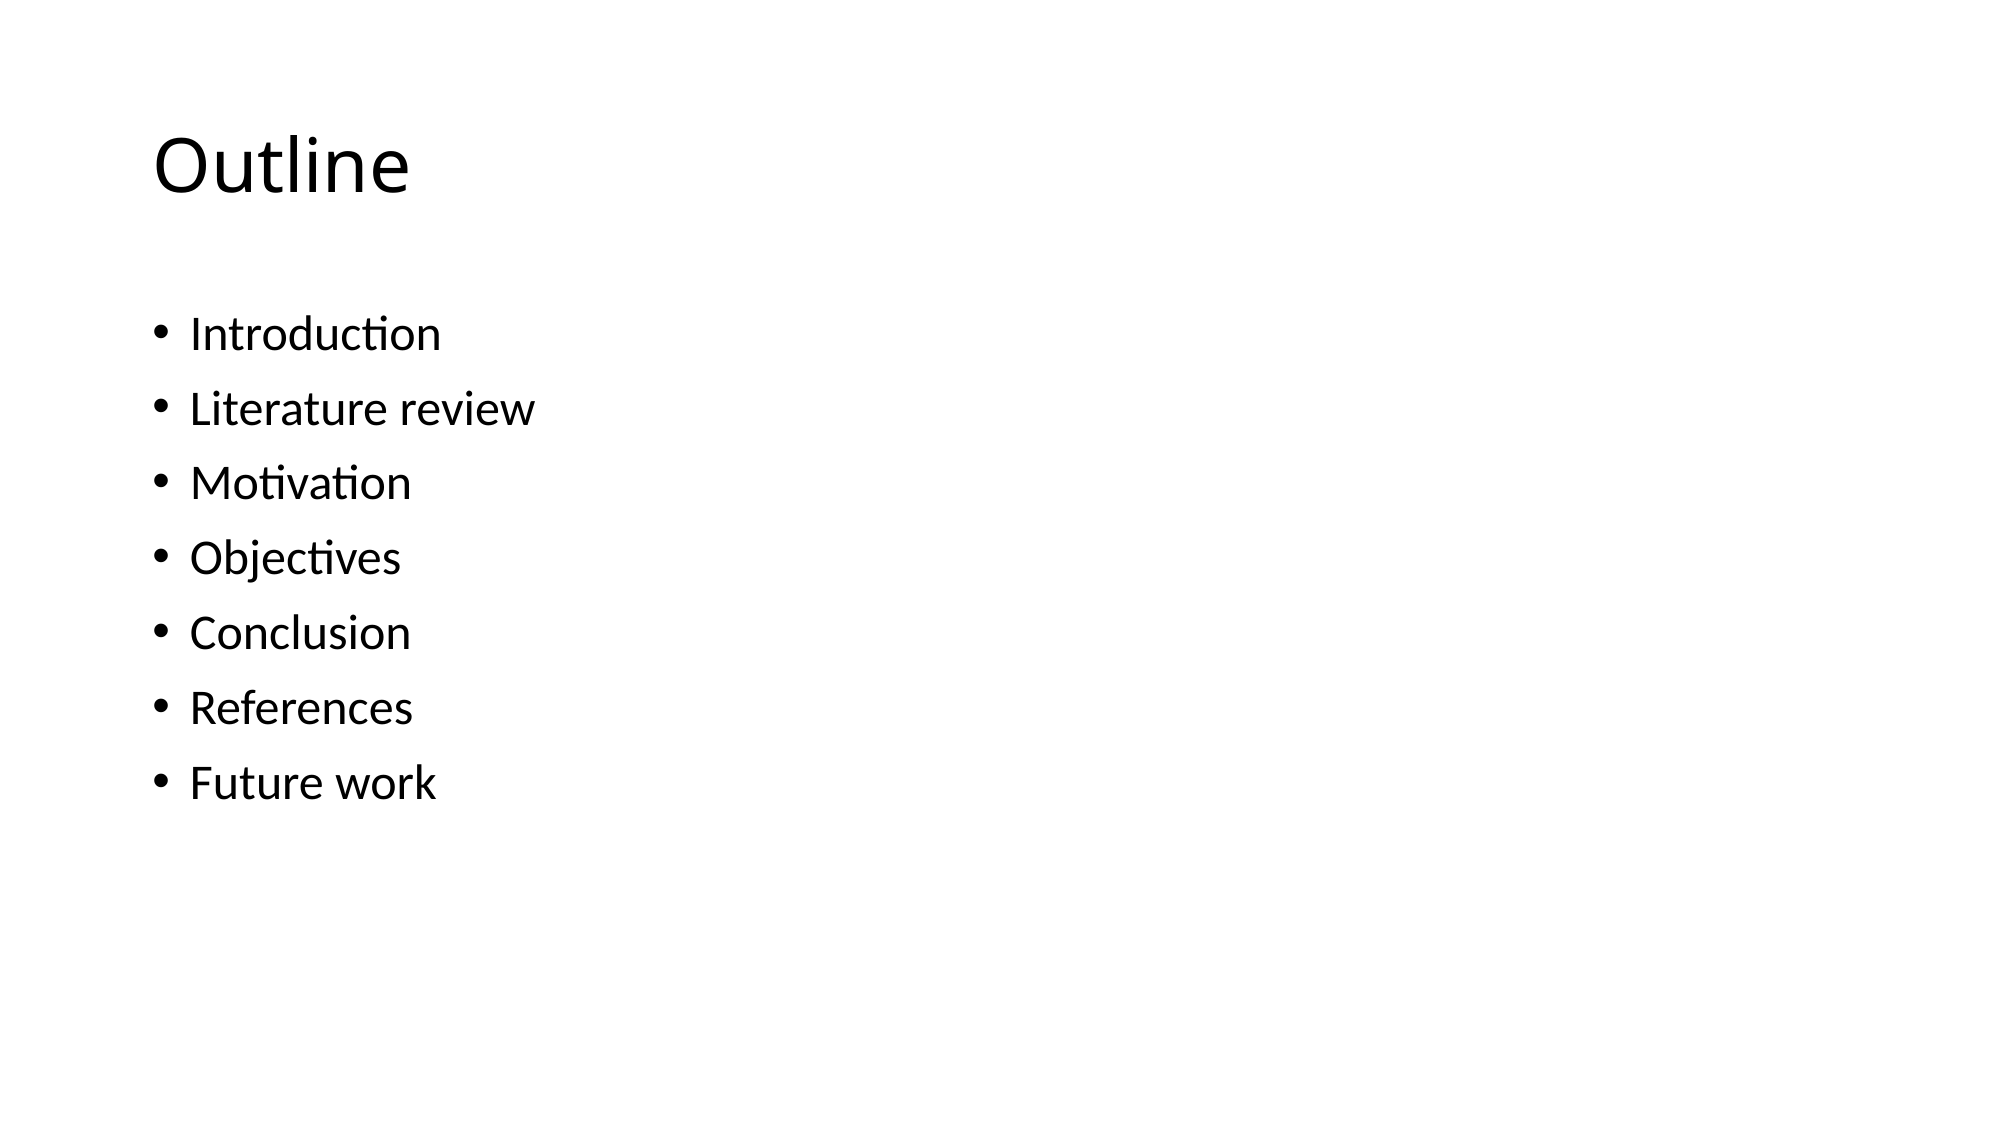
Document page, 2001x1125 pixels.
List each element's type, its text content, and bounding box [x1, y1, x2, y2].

list Introduction Literature review Motivation Objectives Conclusion References Future work [137, 299, 1863, 1014]
title Outline [137, 59, 1863, 278]
